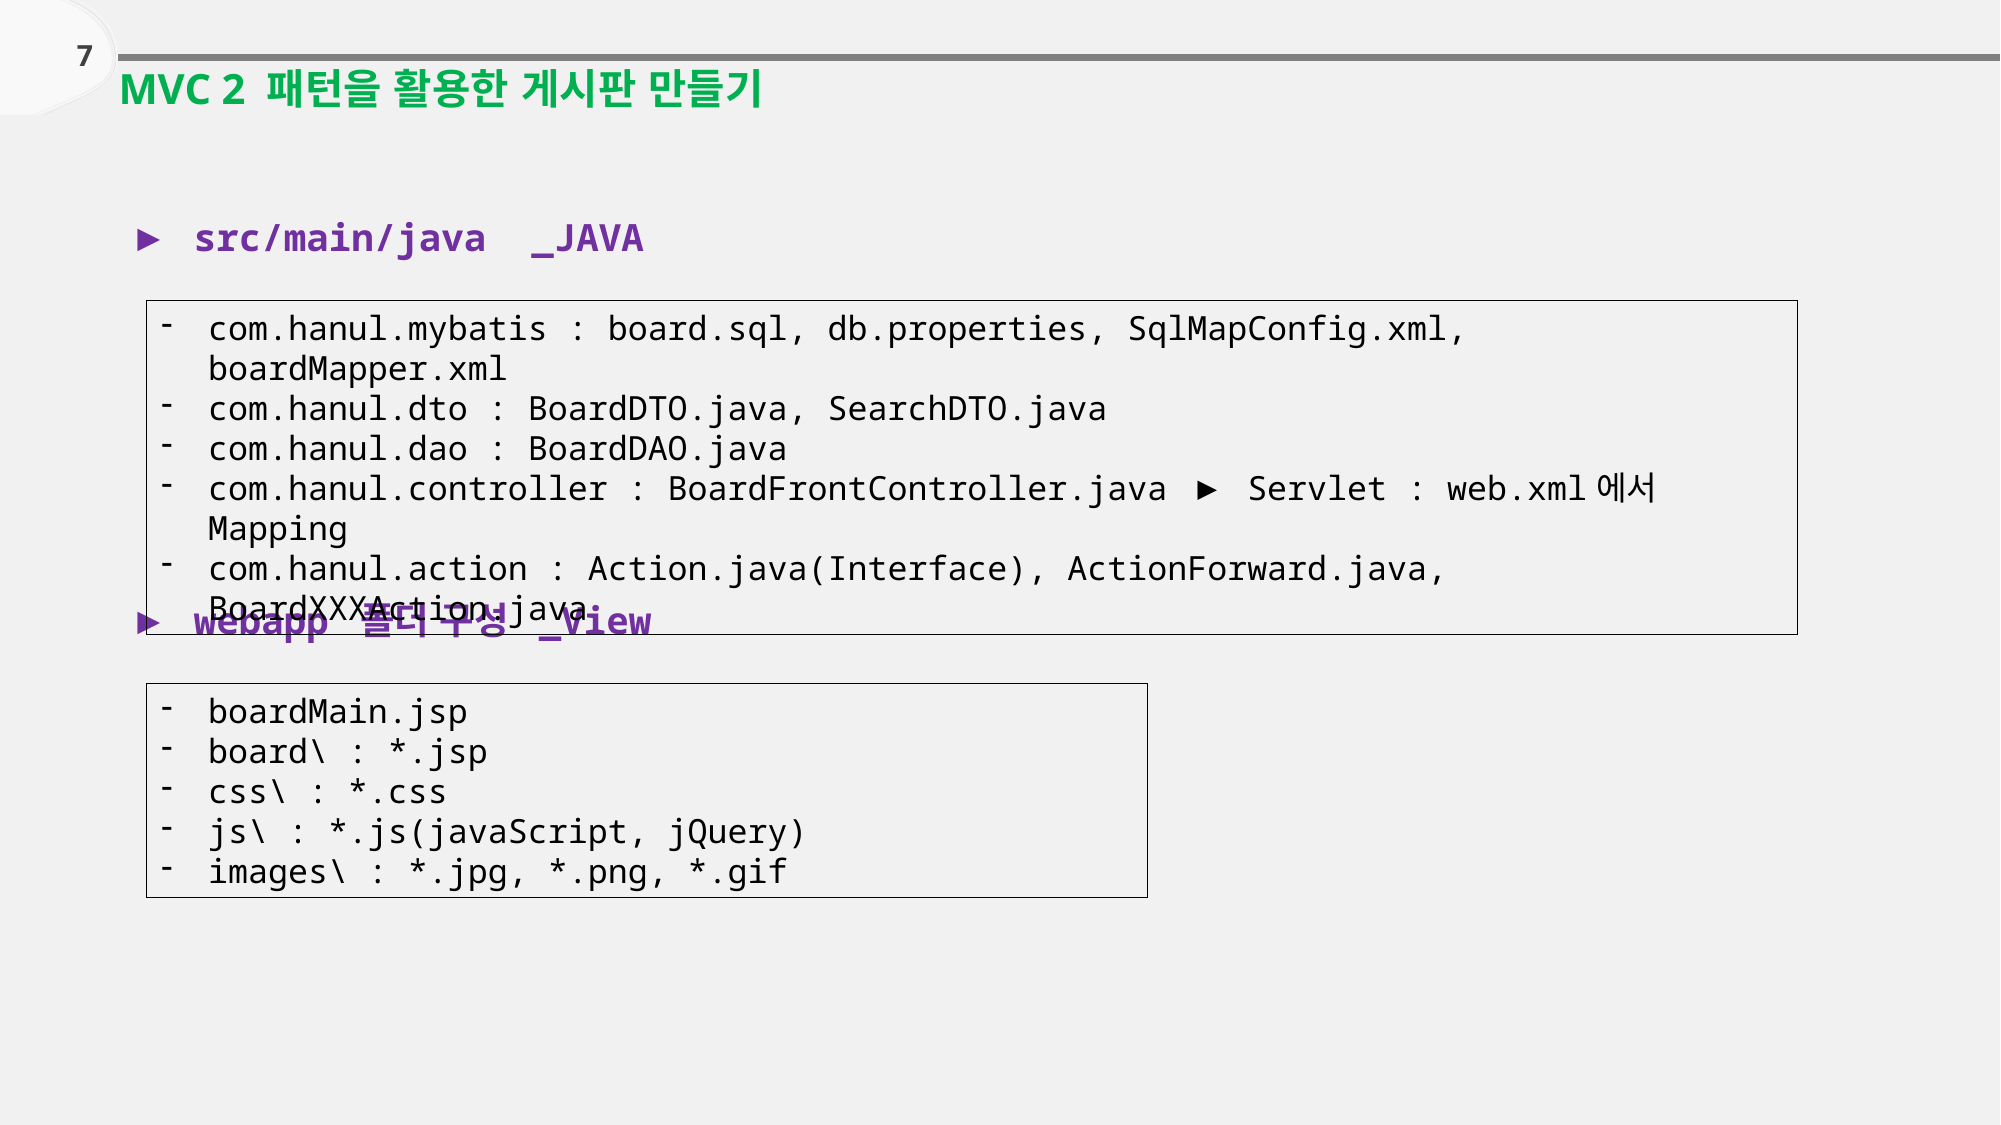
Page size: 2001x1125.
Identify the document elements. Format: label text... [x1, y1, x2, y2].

text_box MVC 2 패턴을 활용한 게시판 만들기 [103, 55, 1106, 120]
slide_number 7 [0, 17, 112, 93]
text_box ▶ src/main/java _JAVA [111, 206, 959, 267]
text_box ▶ webapp 폴더 구성 _View [111, 589, 959, 650]
text_box com.hanul.mybatis : board.sql, db.properties, SqlMapConfig.xml, boardMapper.xml com.hanul.dto : BoardDTO.java, SearchDTO.java com.hanul.dao : BoardDAO.java com.hanul.controller : BoardFrontController.java ▶ Servlet : web.xml에서 Mapping com.hanul.action : Action.java(Interface), ActionForward.java, BoardXXXAction.java [146, 300, 1798, 635]
text_box boardMain.jsp board\ : *.jsp css\ : *.css js\ : *.js(javaScript, jQuery) images\ : *.jpg, *.png, *.gif [146, 683, 1148, 898]
